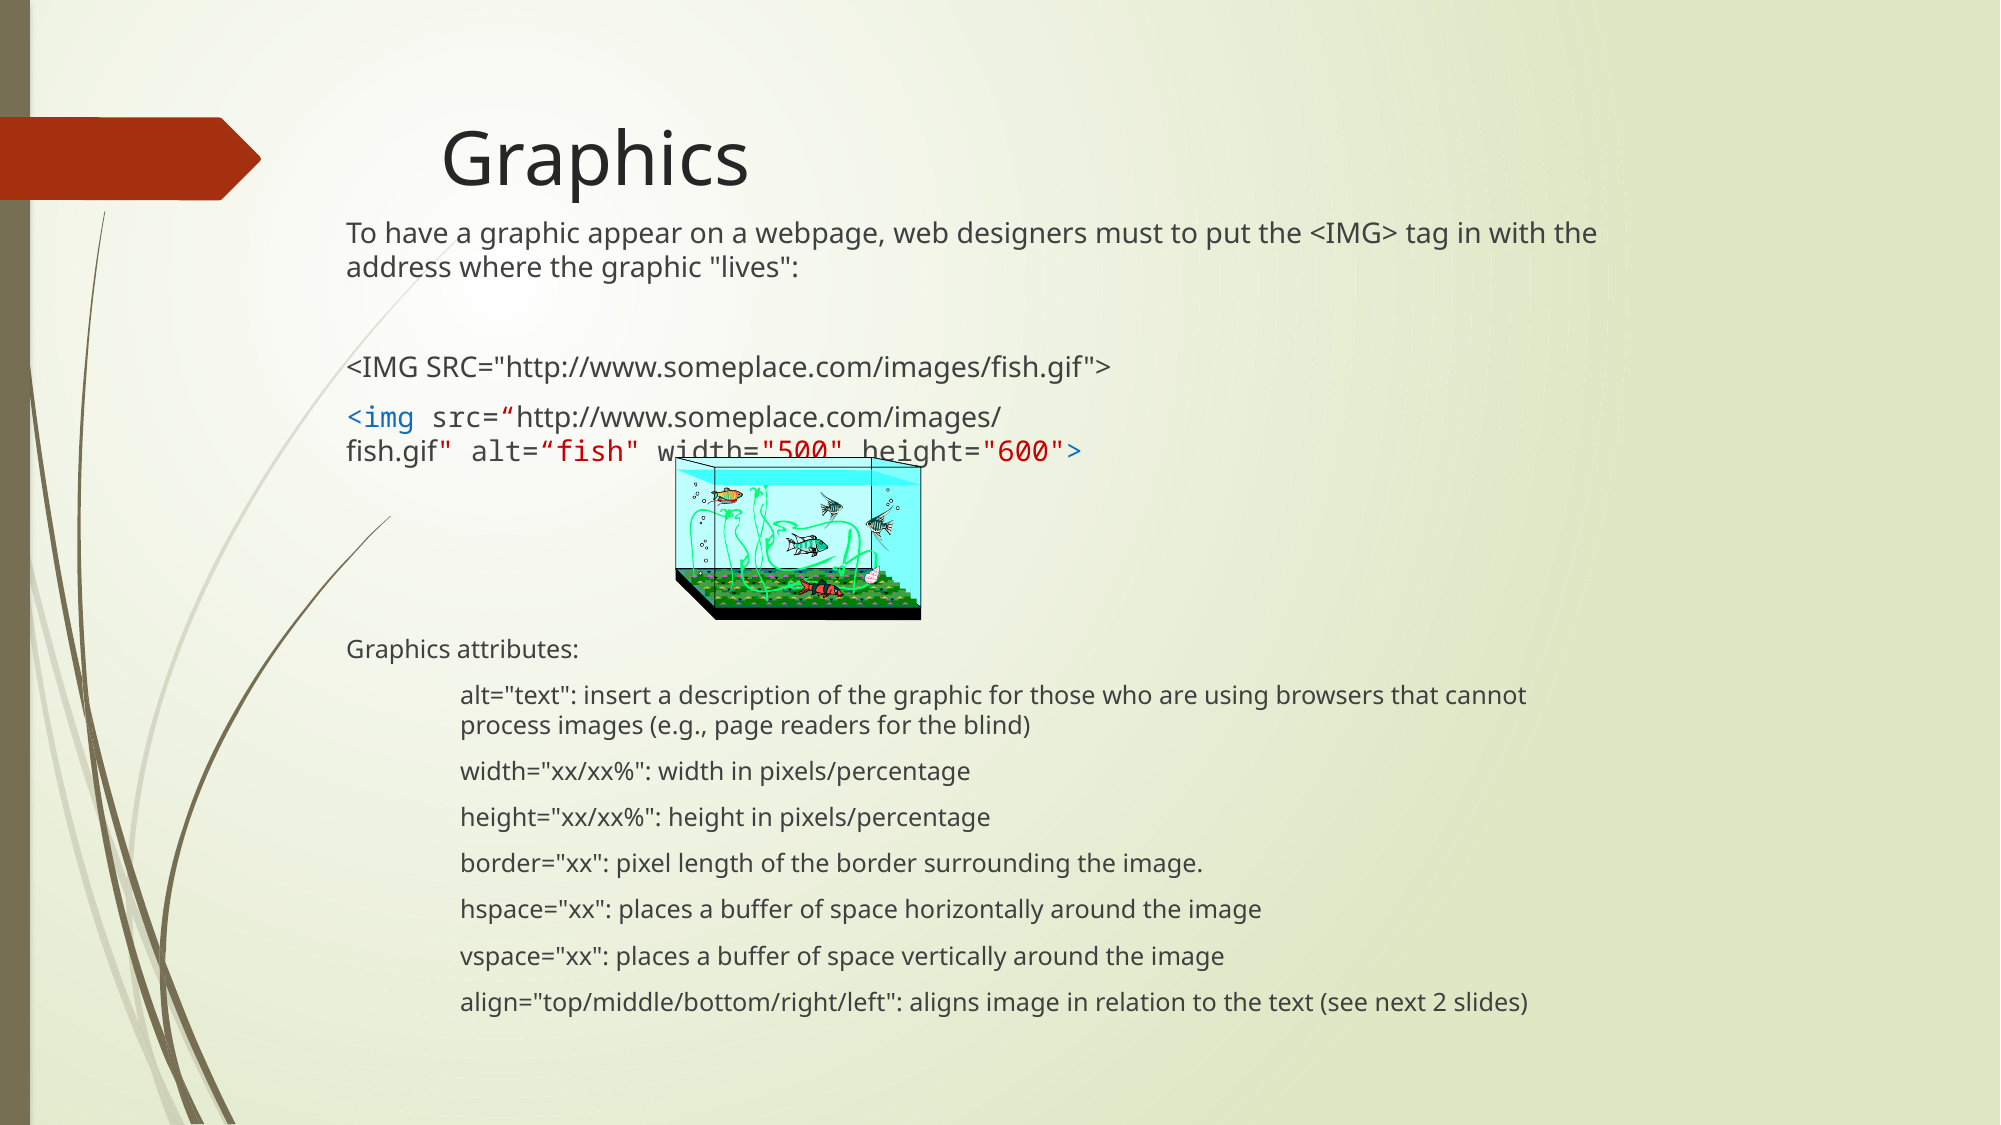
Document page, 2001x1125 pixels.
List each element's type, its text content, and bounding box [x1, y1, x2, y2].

list To have a graphic appear on a webpage, web designers must to put the <IMG> tag in with the address where the graphic "lives": <IMG SRC="http://www.someplace.com/images/fish.gif"> <img src=“http://www.someplace.com/images/fish.gif" alt=“fish" width="500" height="600"> Graphics attributes: alt="text": insert a description of the graphic for those who are using browsers that cannot process images (e.g., page readers for the blind) width="xx/xx%": width in pixels/percentage height="xx/xx%": height in pixels/percentage border="xx": pixel length of the border surrounding the image. hspace="xx": places a buffer of space horizontally around the image vspace="xx": places a buffer of space vertically around the image align="top/middle/bottom/right/left": aligns image in relation to the text (see next 2 slides) [331, 207, 1669, 1033]
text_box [675, 456, 922, 621]
title Graphics [425, 102, 1888, 313]
